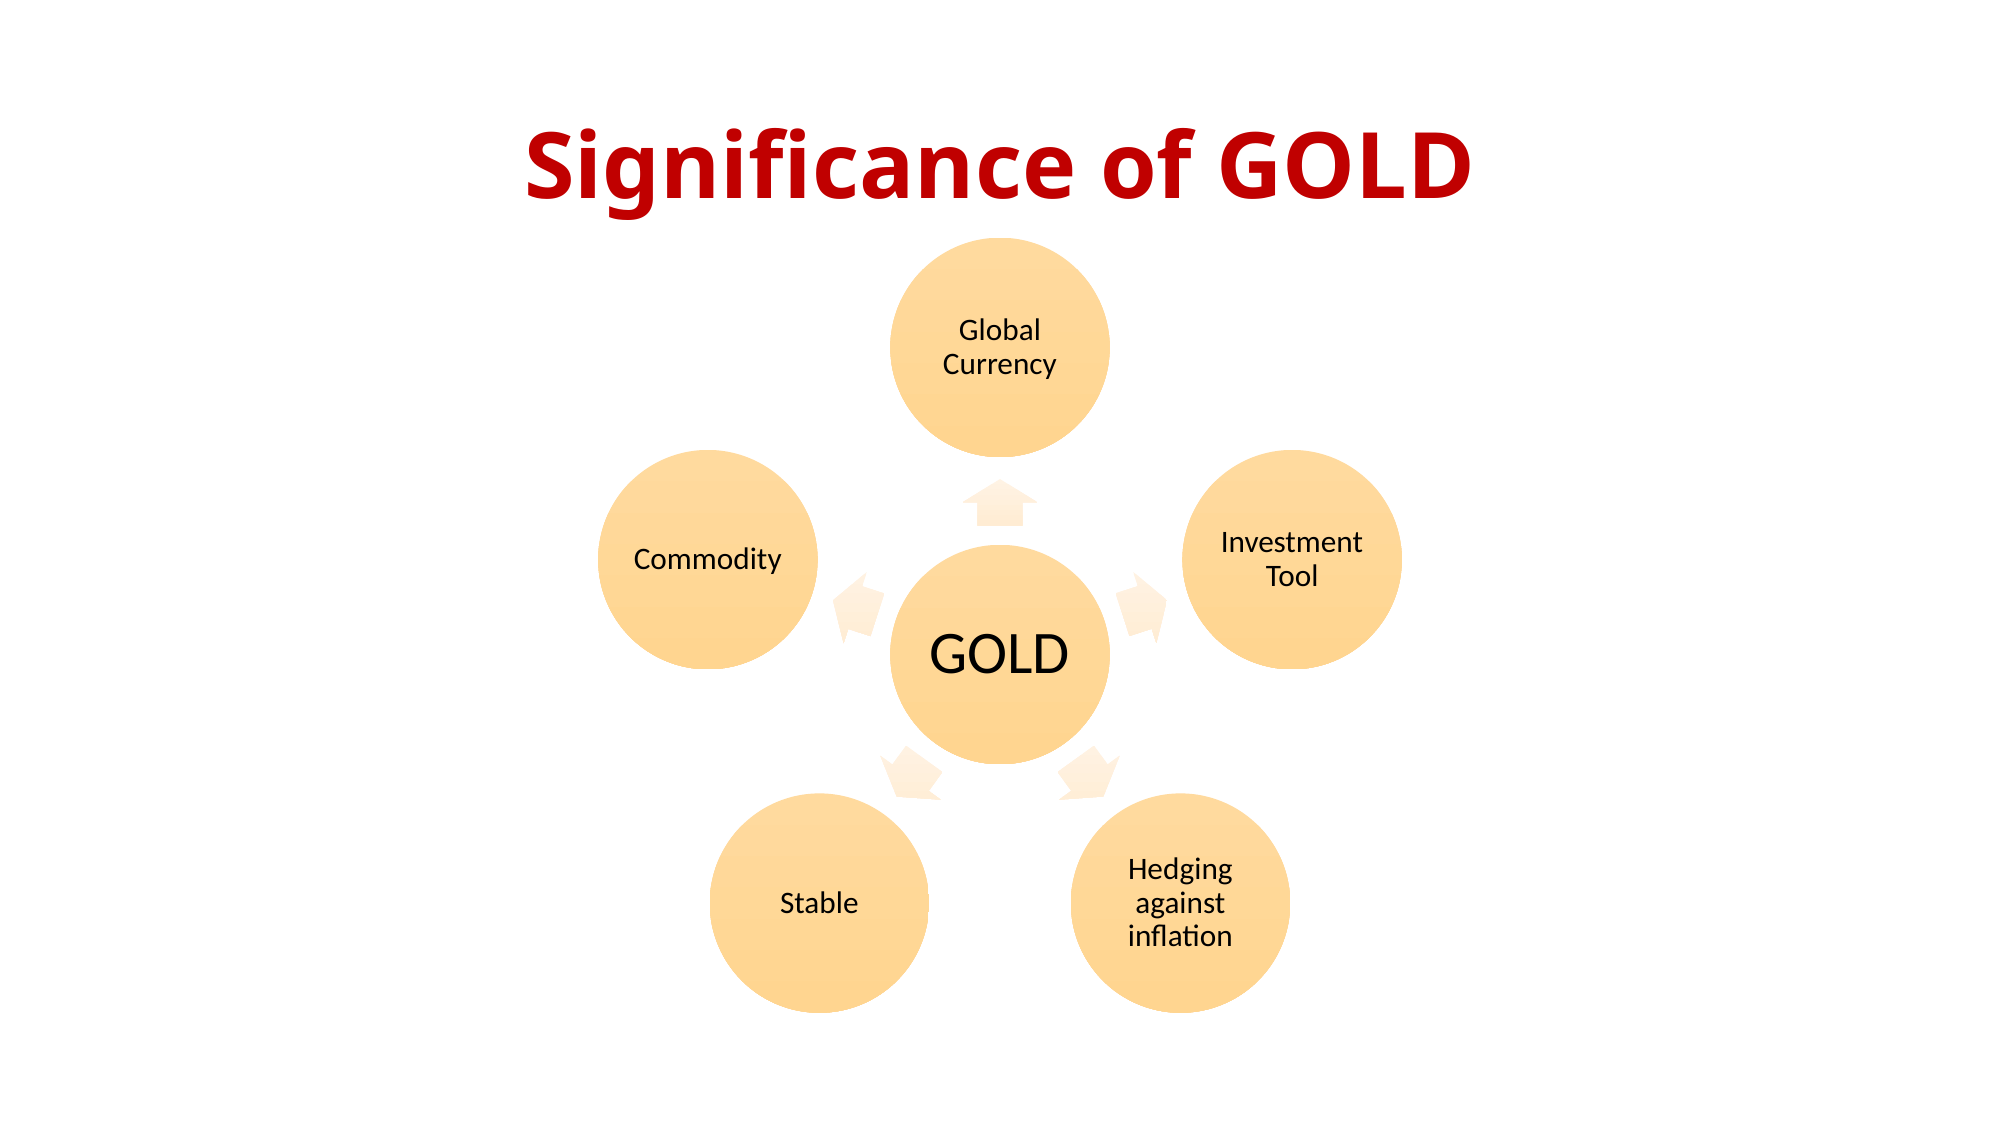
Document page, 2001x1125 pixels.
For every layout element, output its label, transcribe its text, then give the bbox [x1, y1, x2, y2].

title Significance of GOLD [137, 59, 1863, 237]
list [137, 237, 1863, 1014]
